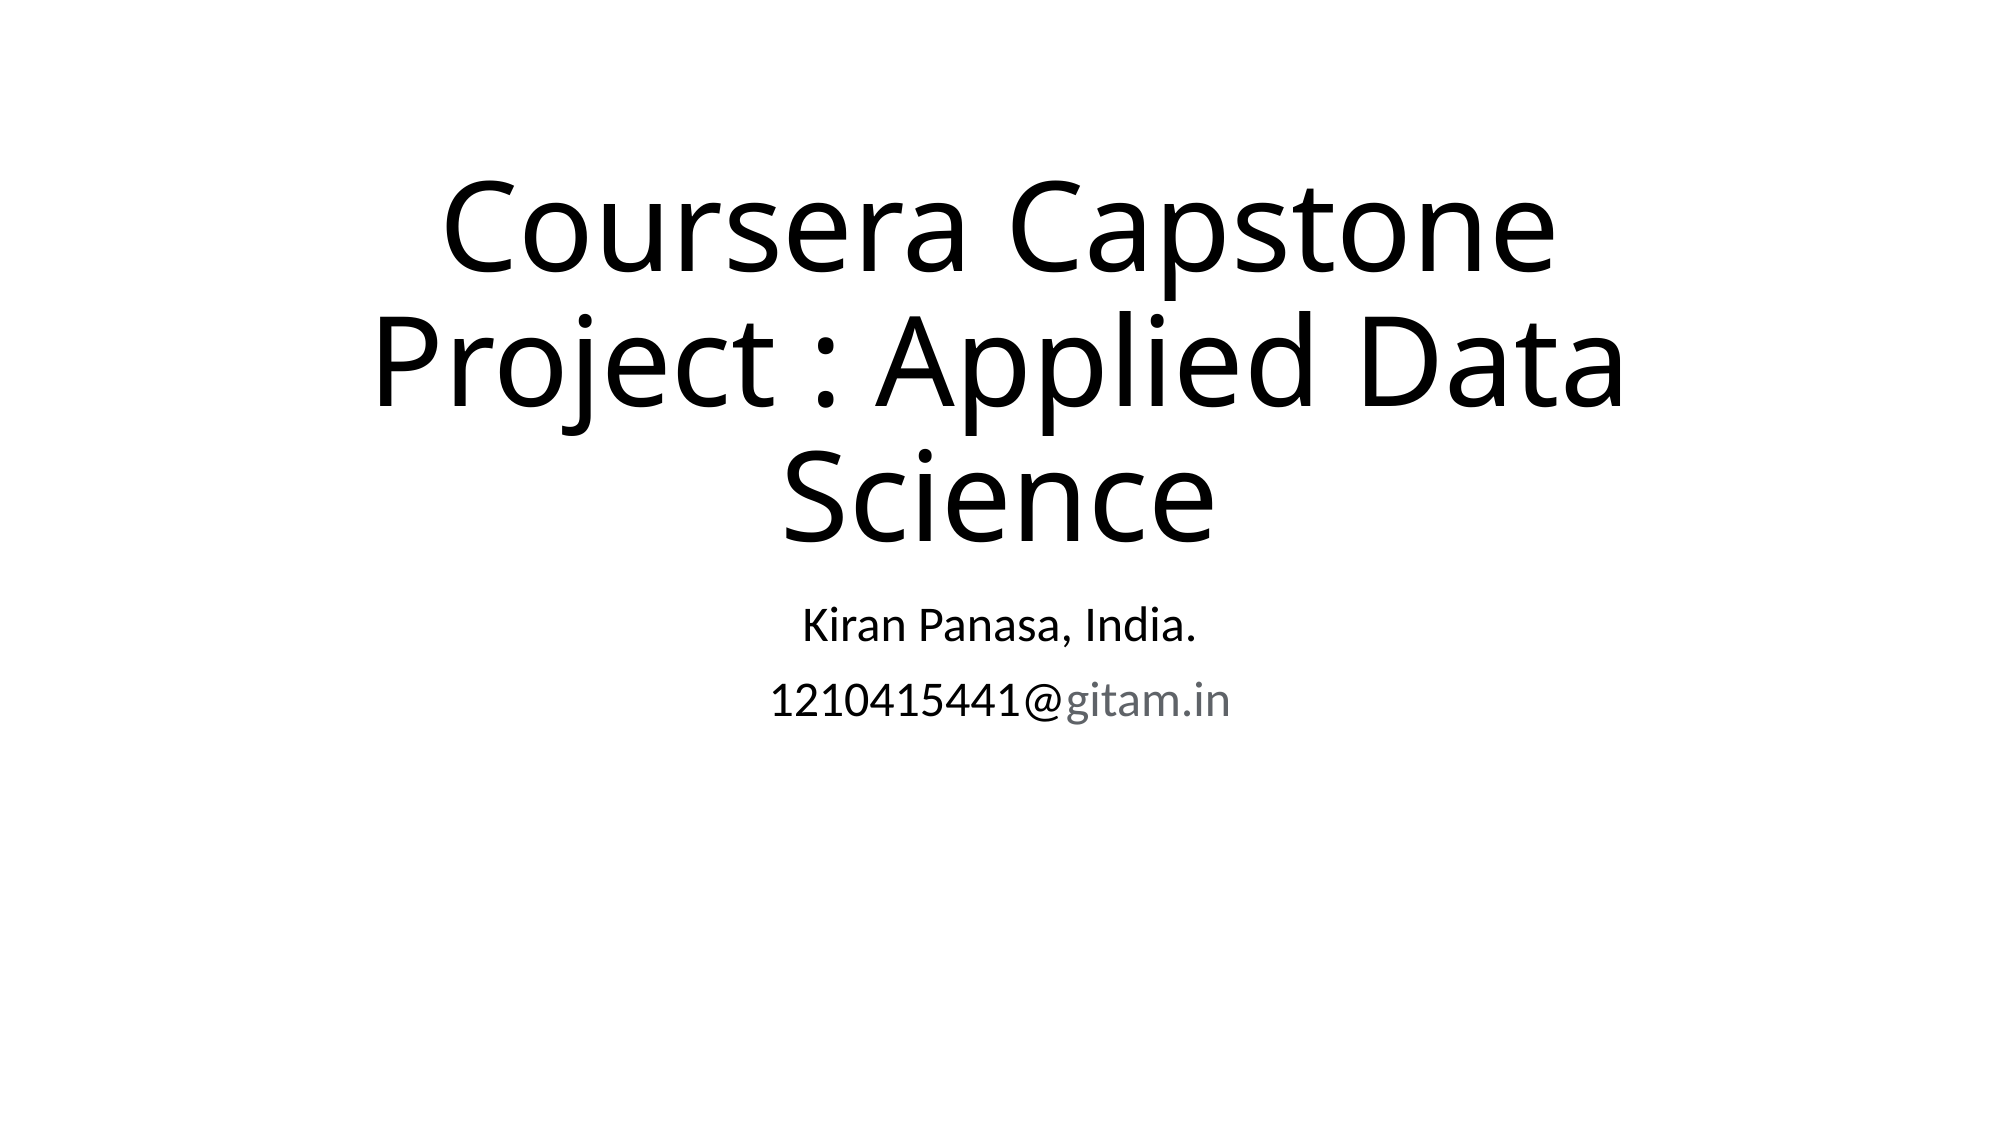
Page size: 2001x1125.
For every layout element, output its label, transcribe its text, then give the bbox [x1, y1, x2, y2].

subtitle Kiran Panasa, India. 1210415441@gitam.in [249, 590, 1750, 863]
title Coursera Capstone Project : Applied Data Science [249, 184, 1750, 576]
